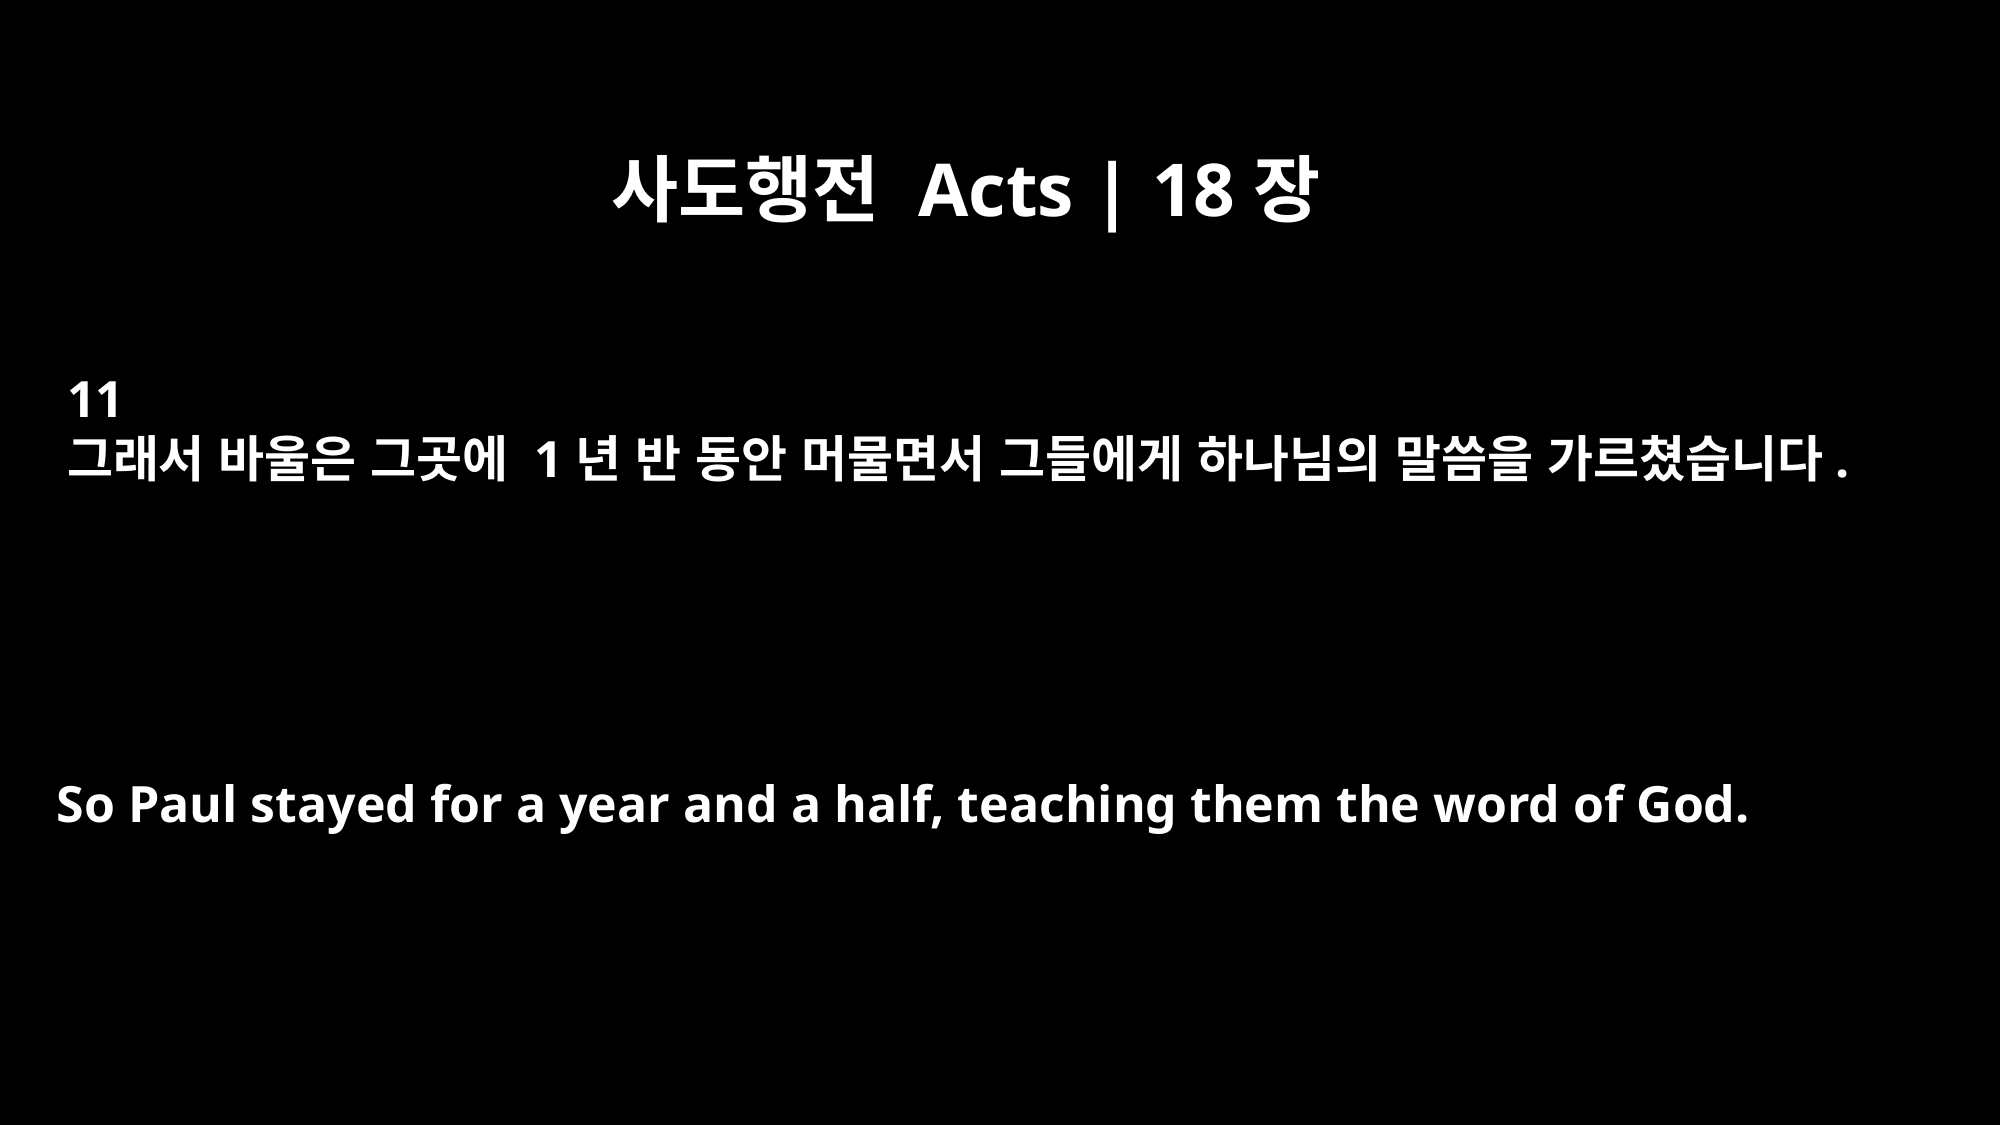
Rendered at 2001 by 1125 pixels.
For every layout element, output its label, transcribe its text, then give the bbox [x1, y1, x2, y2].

text_box So Paul stayed for a year and a half, teaching them the word of God. [41, 764, 1766, 840]
text_box 사도행전 Acts | 18장 [596, 136, 1336, 239]
text_box 11 그래서 바울은 그곳에 1년 반 동안 머물면서 그들에게 하나님의 말씀을 가르쳤습니다. [52, 359, 1865, 495]
